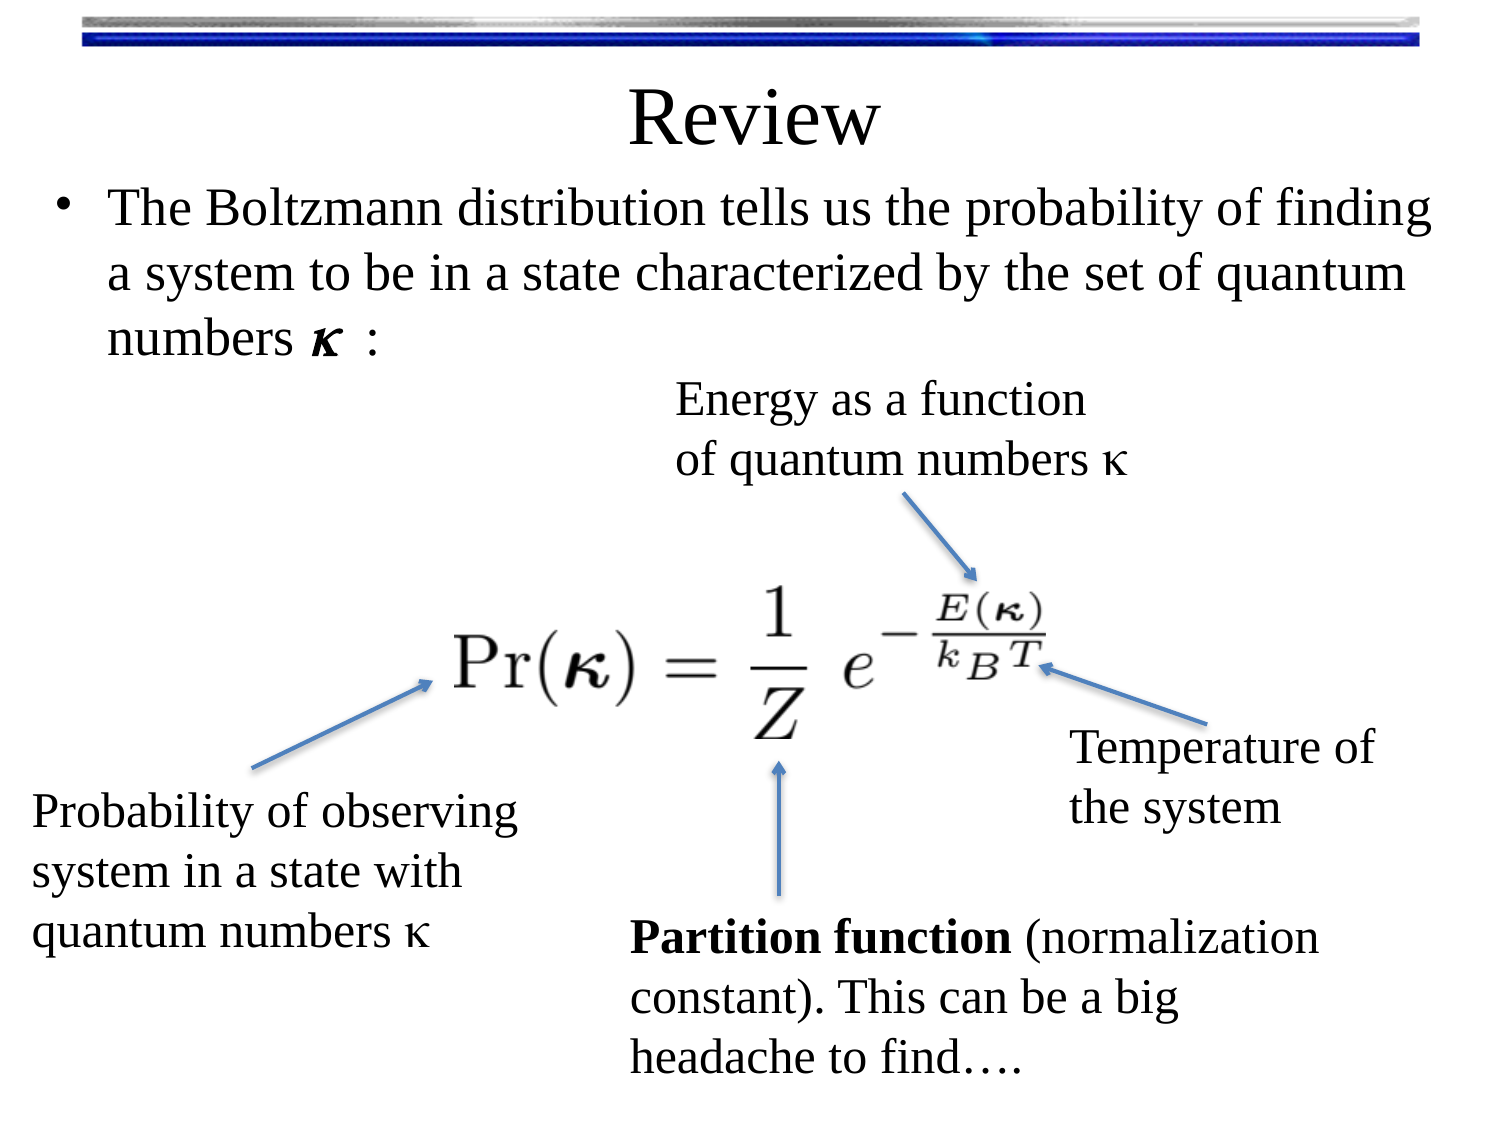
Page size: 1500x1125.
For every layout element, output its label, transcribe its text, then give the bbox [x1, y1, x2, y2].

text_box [902, 494, 978, 582]
text_box Energy as a function of quantum numbers k [660, 357, 1147, 493]
picture [453, 583, 1047, 739]
text_box Partition function (normalization constant). This can be a big headache to find…. [615, 895, 1352, 1091]
picture [79, 12, 1426, 52]
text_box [1038, 665, 1208, 725]
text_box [251, 680, 434, 769]
text_box The Boltzmann distribution tells us the probability of finding a system to be in a state characterized by the set of quantum numbers k : [37, 171, 1463, 420]
text_box Probability of observing system in a state with quantum numbers k [16, 770, 556, 966]
text_box Temperature of the system [1054, 705, 1396, 841]
text_box Review [17, 19, 1492, 204]
